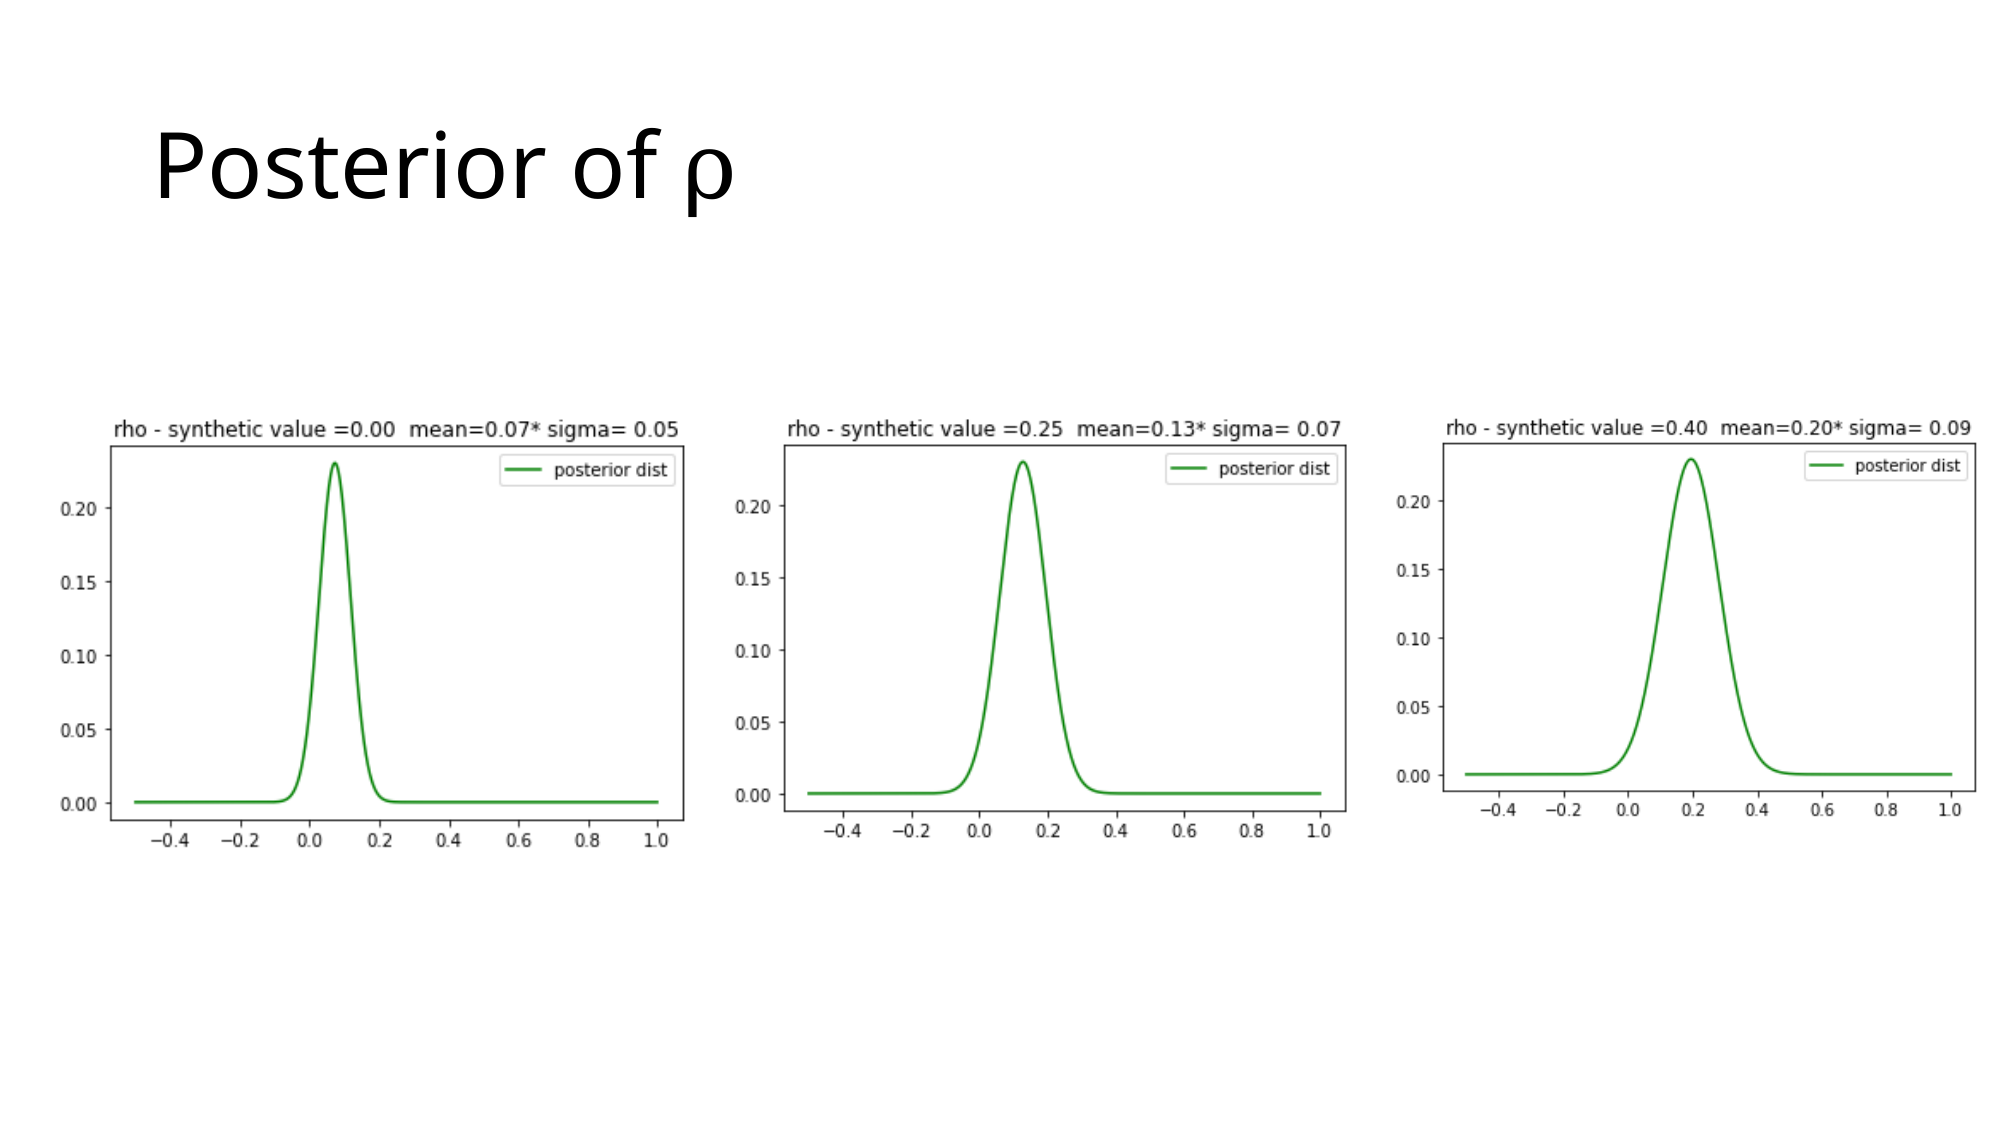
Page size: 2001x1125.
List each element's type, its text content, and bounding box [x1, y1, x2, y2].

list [722, 408, 1357, 851]
title Posterior of ρ [137, 59, 1863, 278]
picture [46, 408, 695, 861]
picture [1384, 408, 1986, 829]
